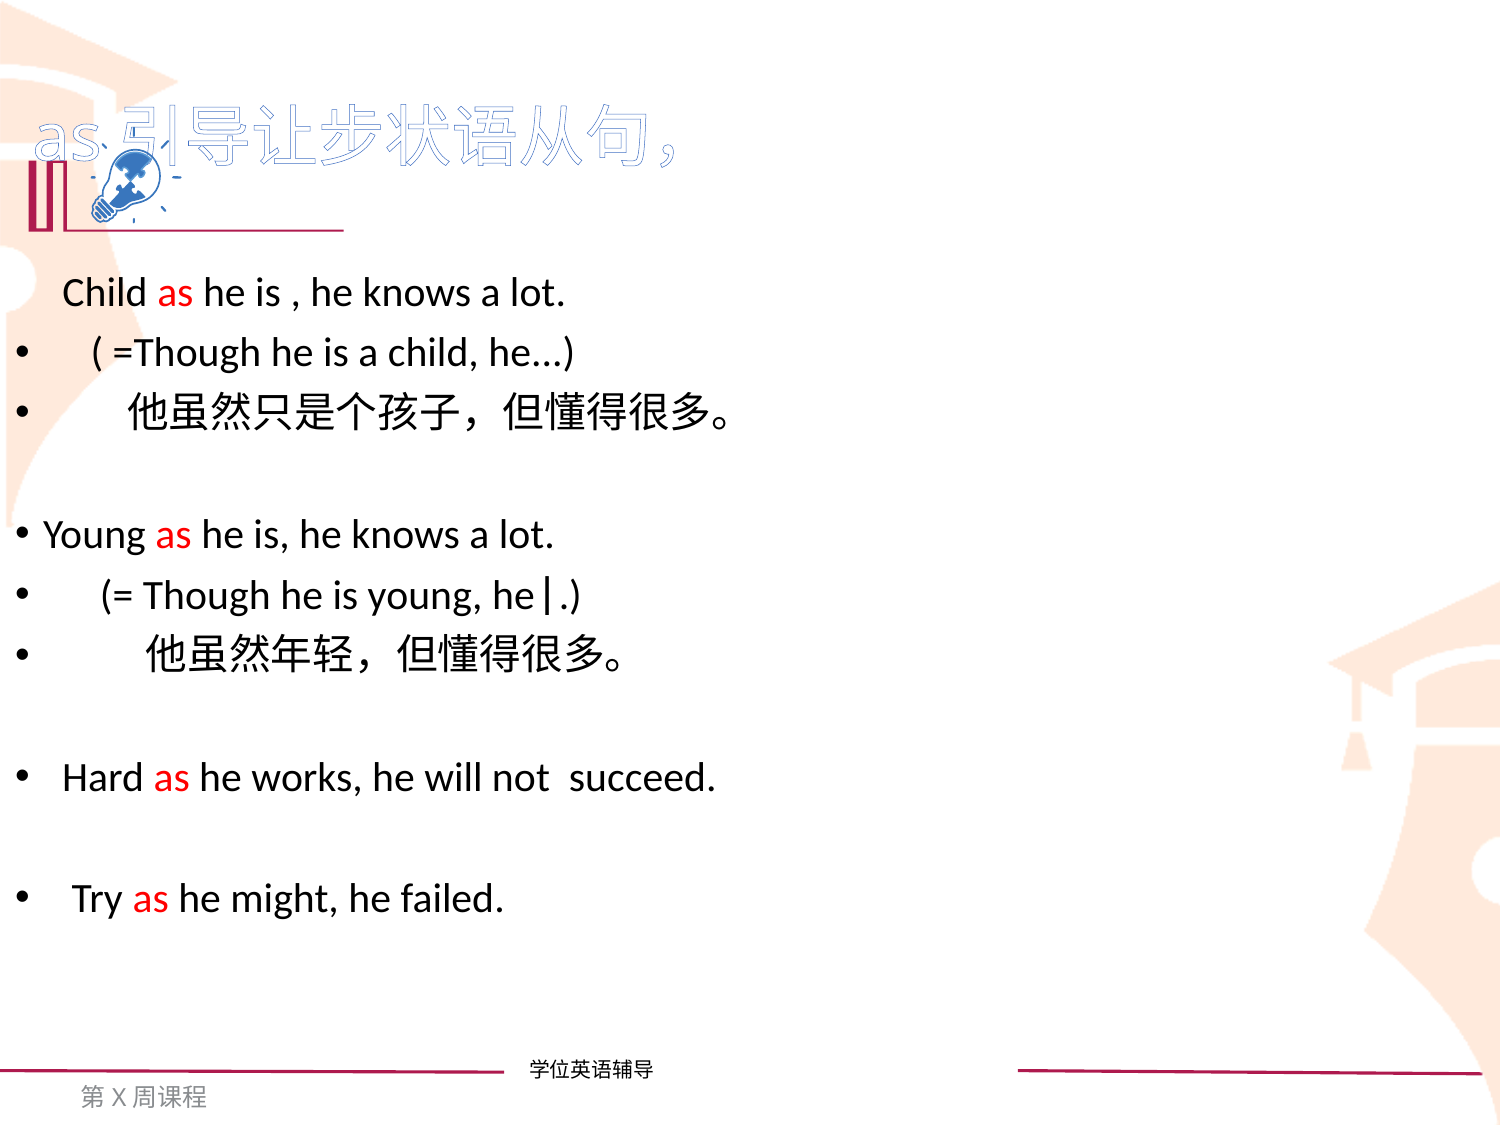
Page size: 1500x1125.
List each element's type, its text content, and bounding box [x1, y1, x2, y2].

title as引导让步状语从句， [0, 45, 1350, 233]
list Child as he is , he knows a lot. ( =Though he is a child, he...) 他虽然只是个孩子，但懂得很多。 Young as he is, he knows a lot. (= Though he is young, he.) 他虽然年轻，但懂得很多。 Hard as he works, he will not succeed. Try as he might, he failed. [0, 262, 1350, 1005]
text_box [90, 126, 182, 224]
